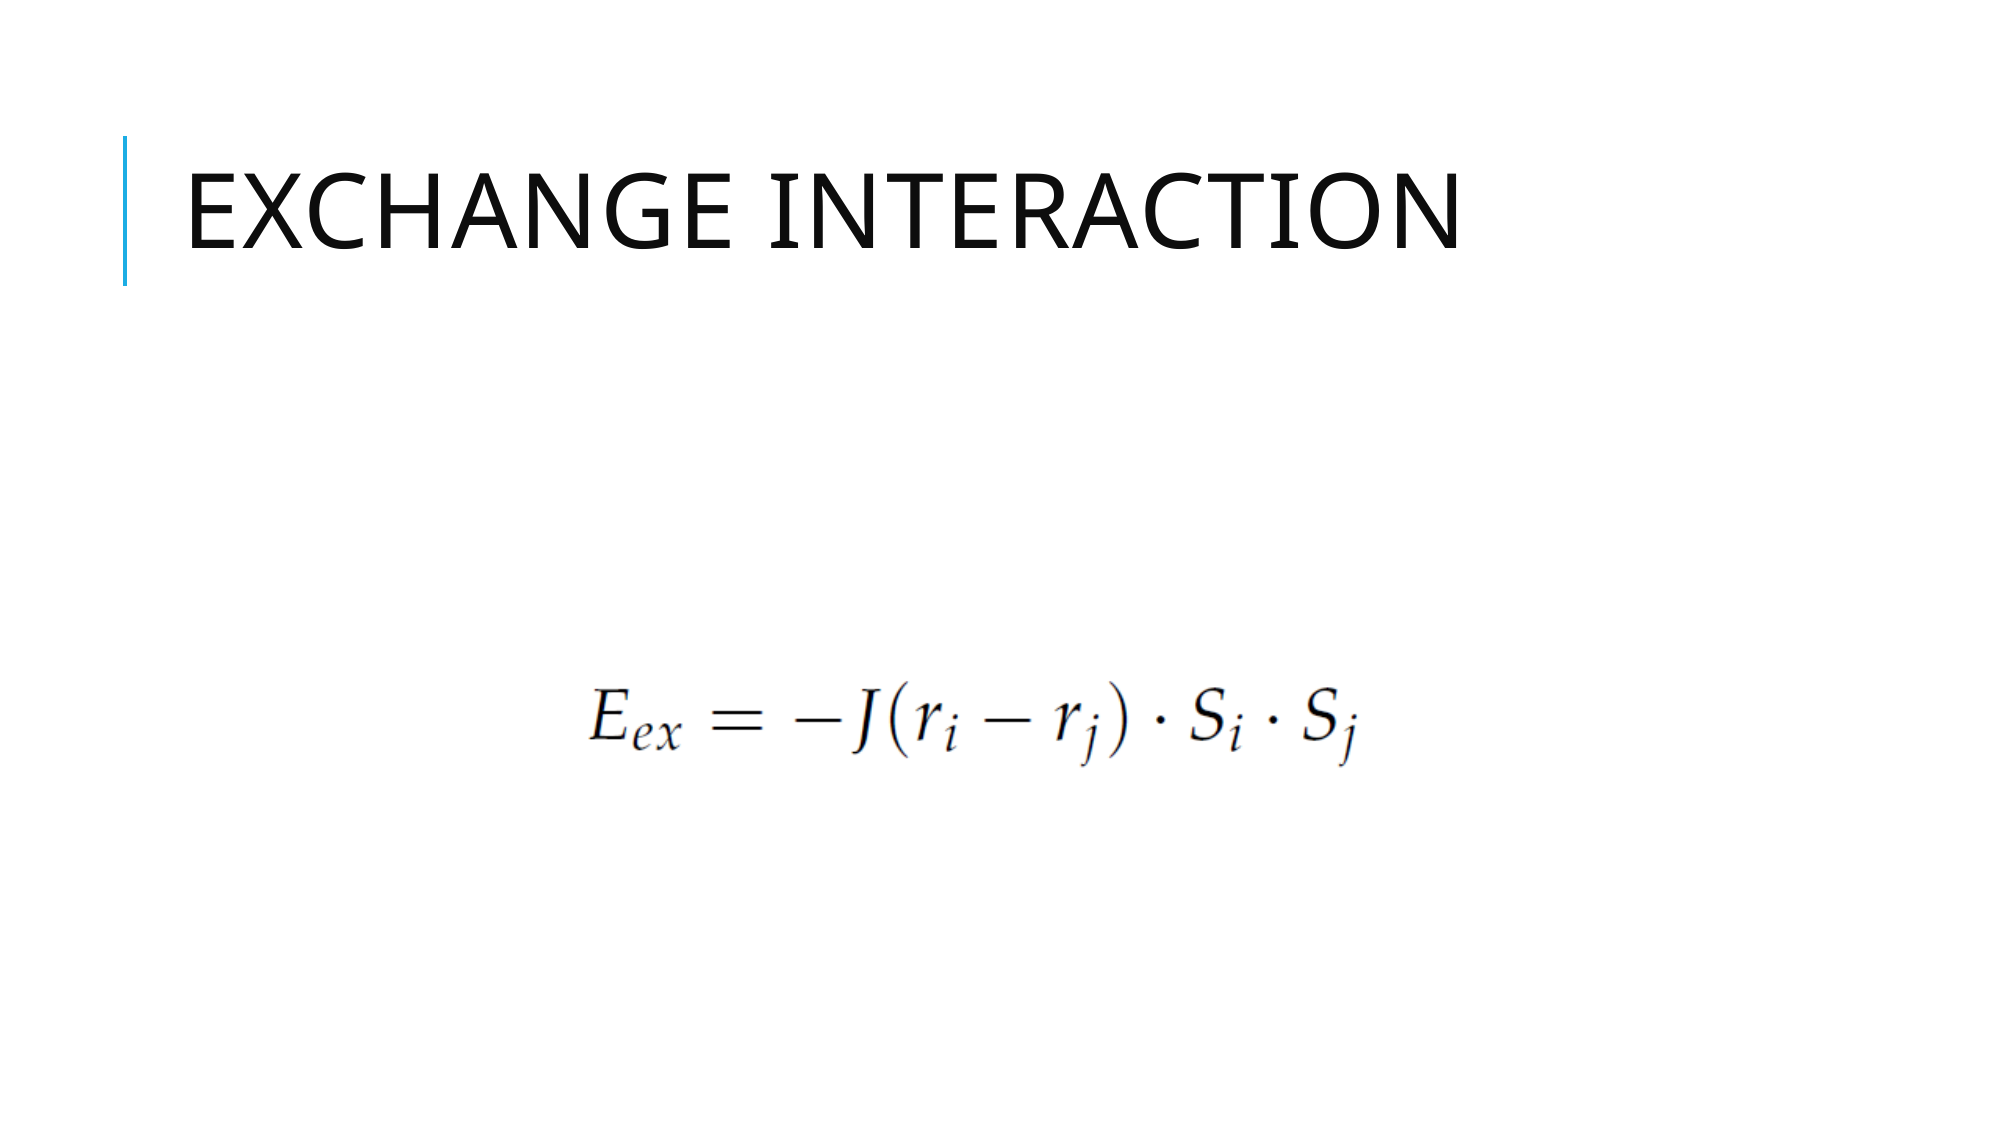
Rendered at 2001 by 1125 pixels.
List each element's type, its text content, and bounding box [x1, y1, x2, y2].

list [506, 599, 1425, 810]
title Exchange interaction [168, 96, 1763, 342]
